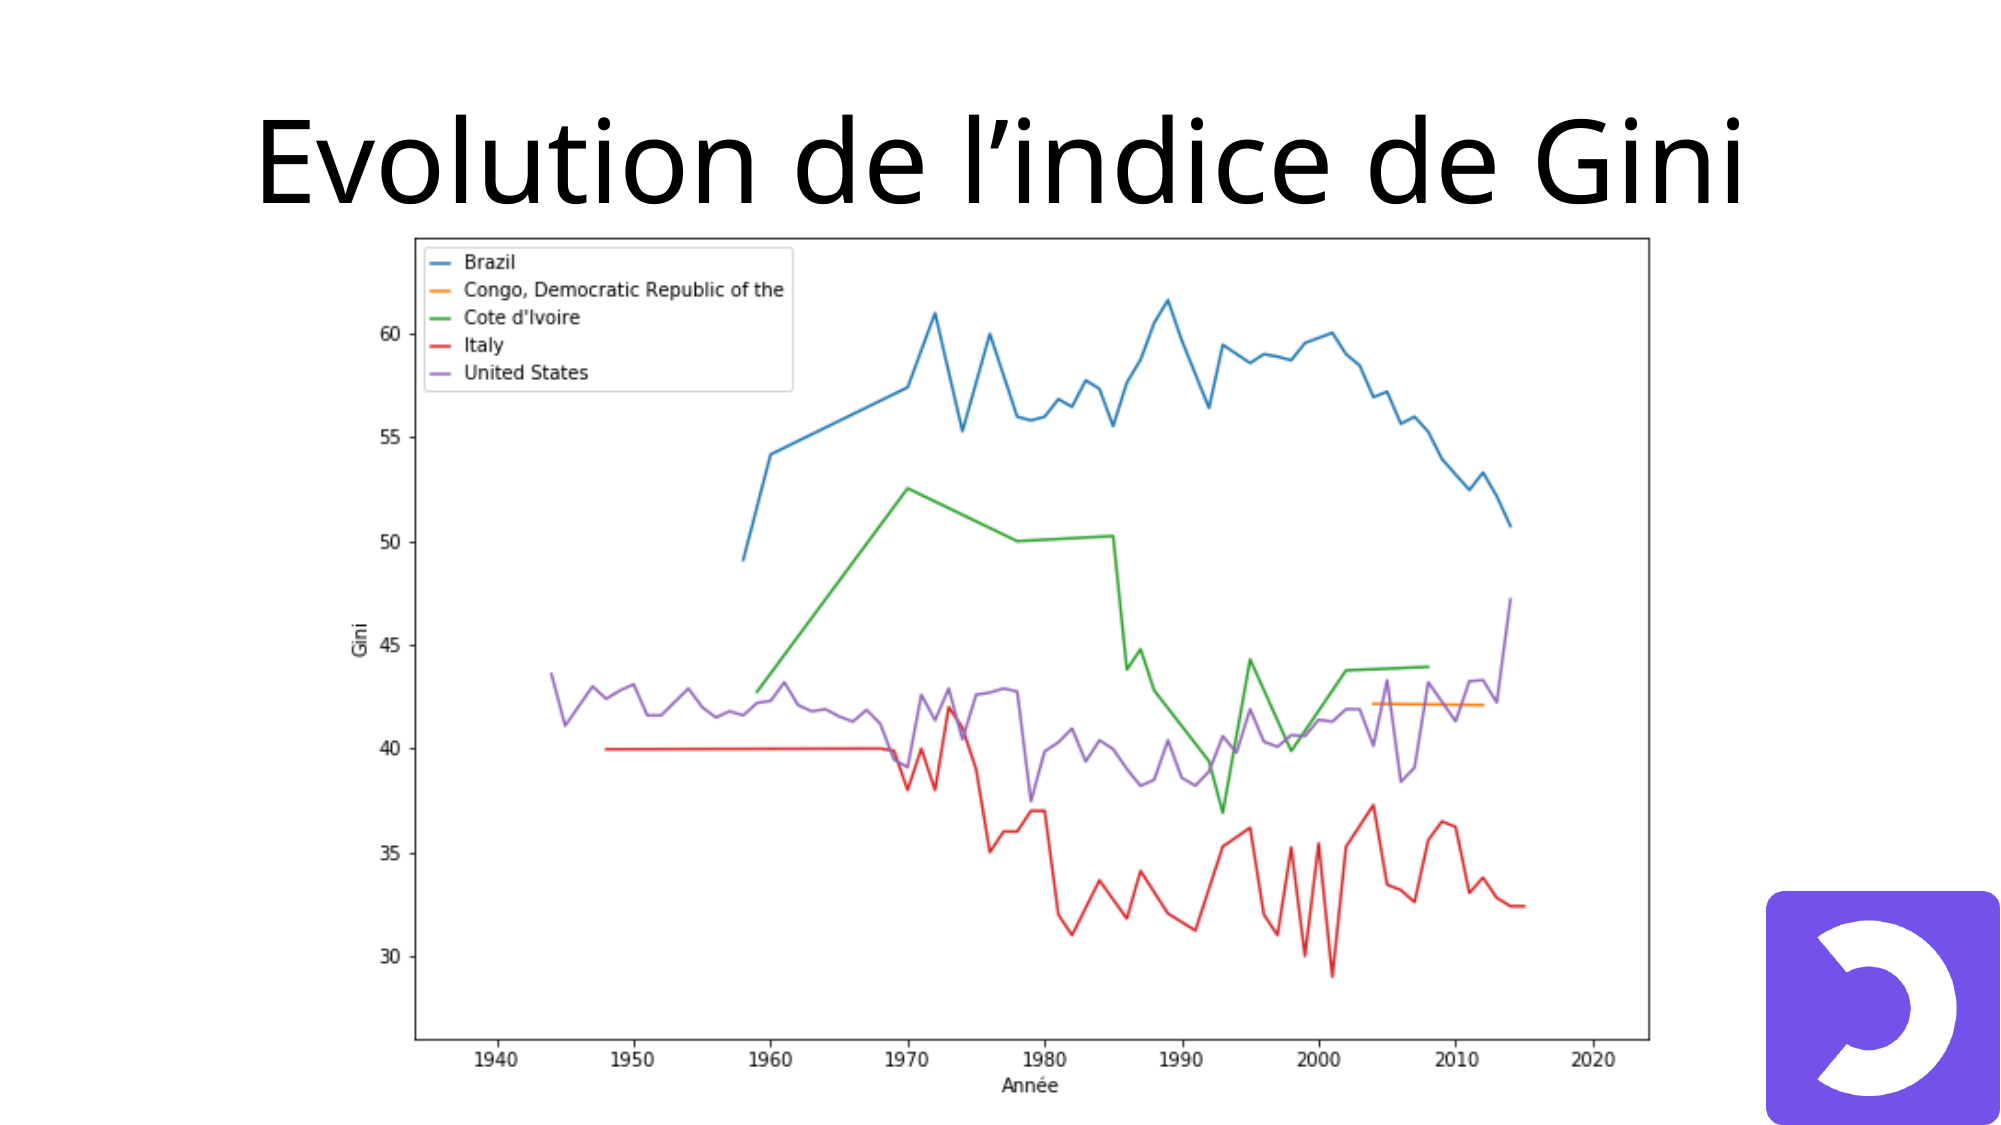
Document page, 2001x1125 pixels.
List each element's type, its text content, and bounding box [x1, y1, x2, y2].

picture [346, 236, 1654, 1111]
picture [1766, 891, 2000, 1125]
title Evolution de l’indice de Gini [228, 65, 1772, 237]
